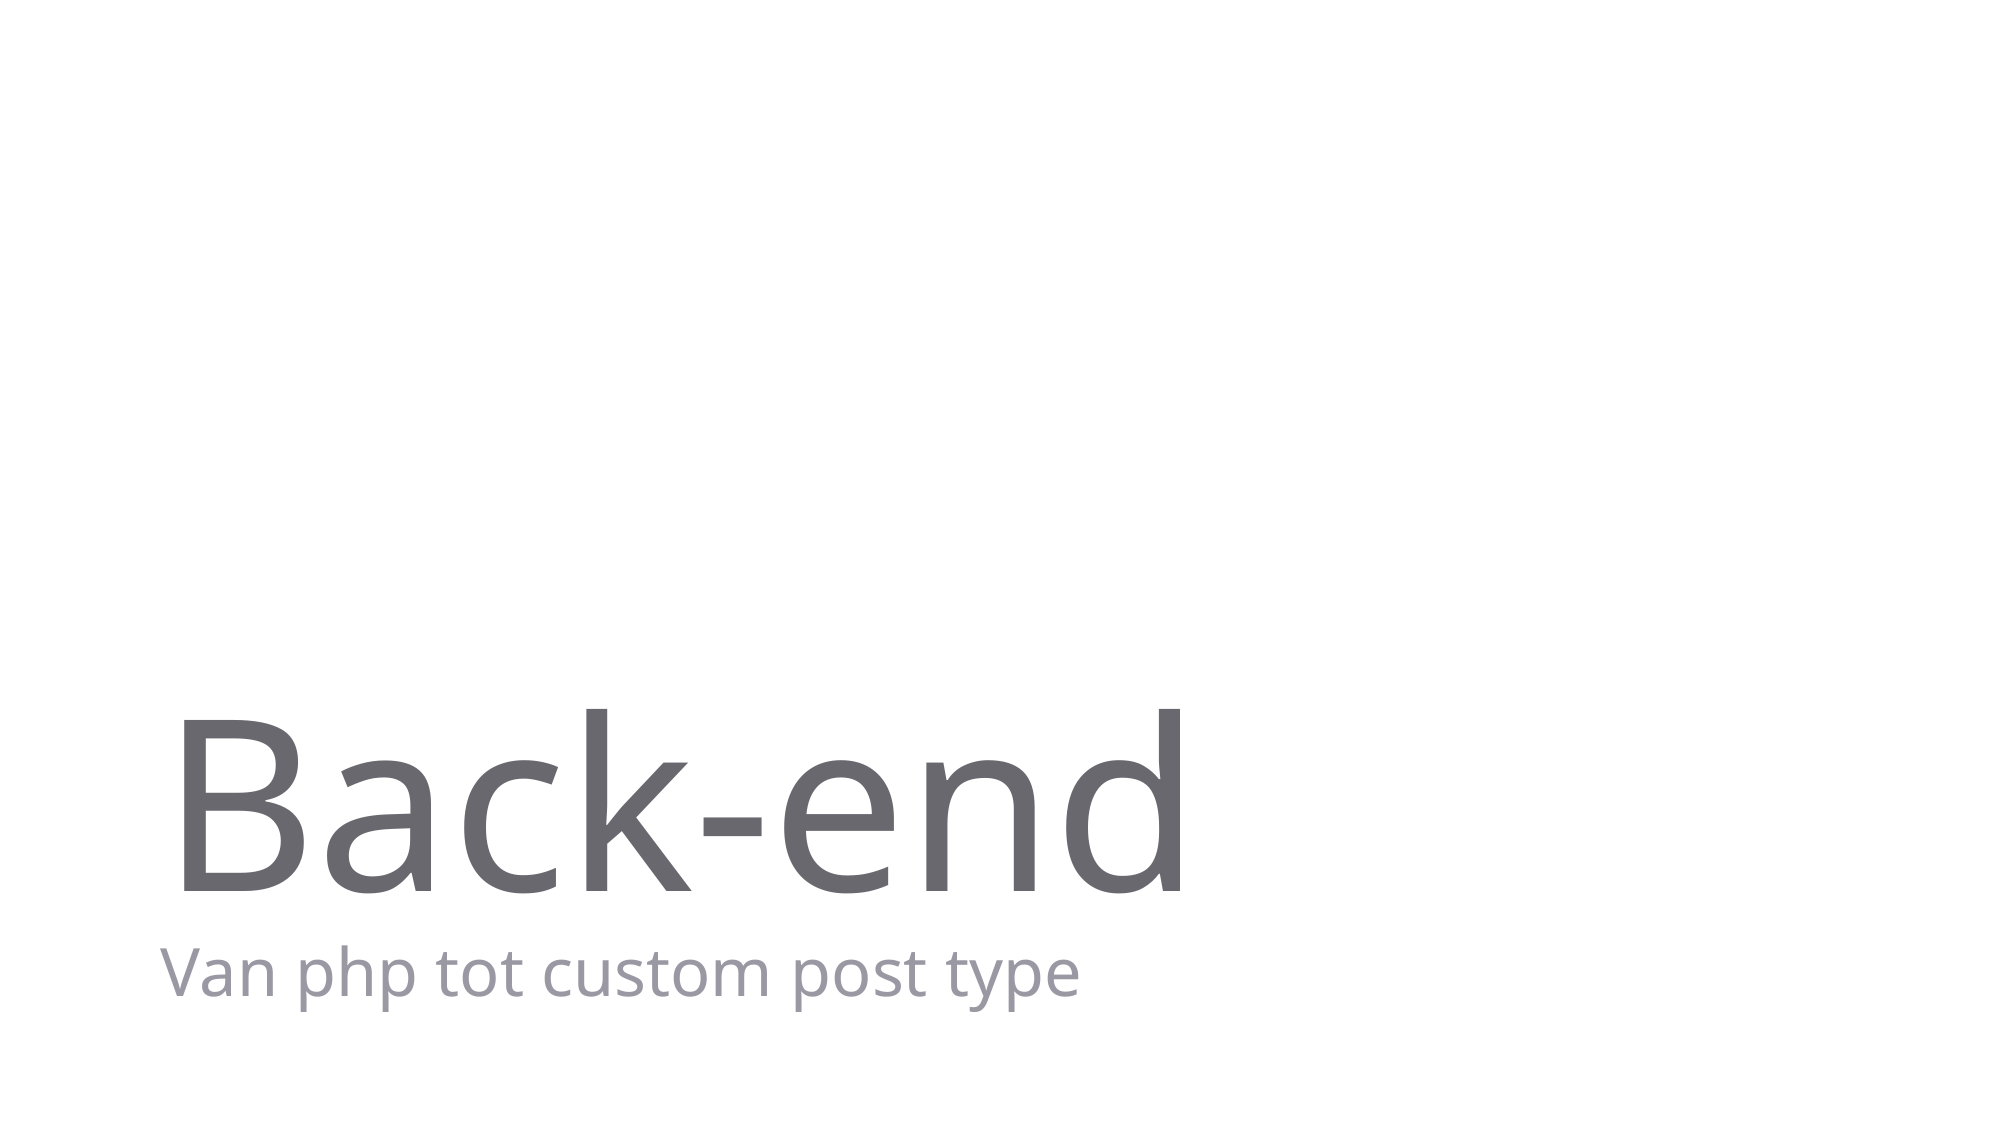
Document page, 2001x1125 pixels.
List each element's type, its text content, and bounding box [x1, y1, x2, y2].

title Back-end [145, 705, 1871, 923]
text_box Van php tot custom post type [145, 922, 1618, 1018]
